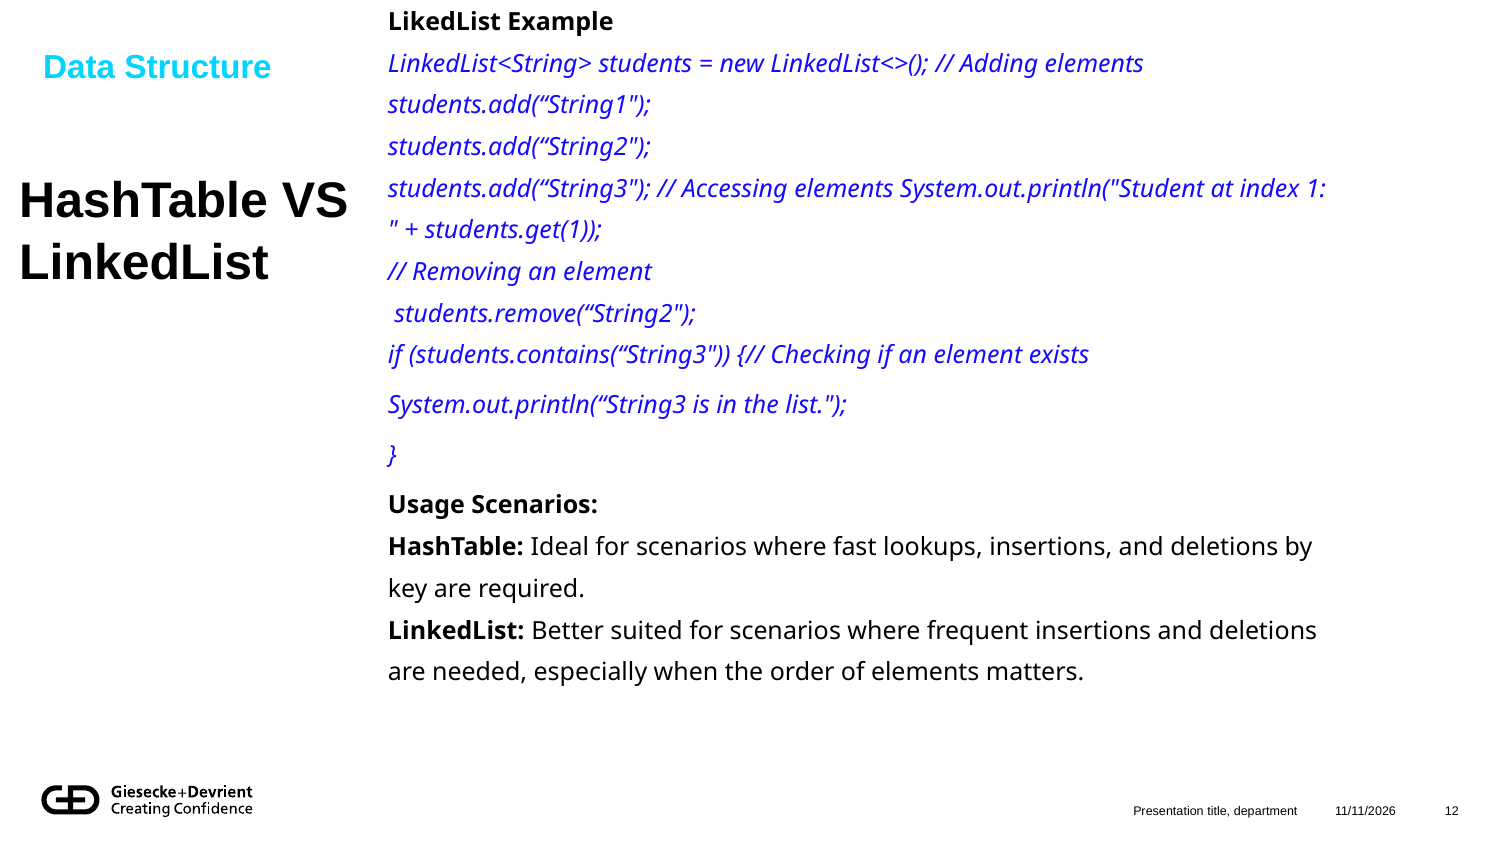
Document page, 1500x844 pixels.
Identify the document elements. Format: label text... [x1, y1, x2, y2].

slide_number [1306, 798, 1396, 822]
slide_number 12 [1405, 798, 1459, 822]
list LikedList Example LinkedList<String> students = new LinkedList<>(); // Adding elements students.add(“String1"); students.add(“String2"); students.add(“String3"); // Accessing elements System.out.println("Student at index 1: " + students.get(1)); // Removing an element students.remove(“String2"); if (students.contains(“String3")) {// Checking if an element exists System.out.println(“String3 is in the list."); } Usage Scenarios: HashTable: Ideal for scenarios where fast lookups, insertions, and deletions by key are required. LinkedList: Better suited for scenarios where frequent insertions and deletions are needed, especially when the order of elements matters. [373, 0, 1352, 715]
footer Presentation title, department [998, 798, 1298, 822]
list Data Structure [43, 28, 373, 139]
title HashTable VS LinkedList [19, 150, 461, 765]
